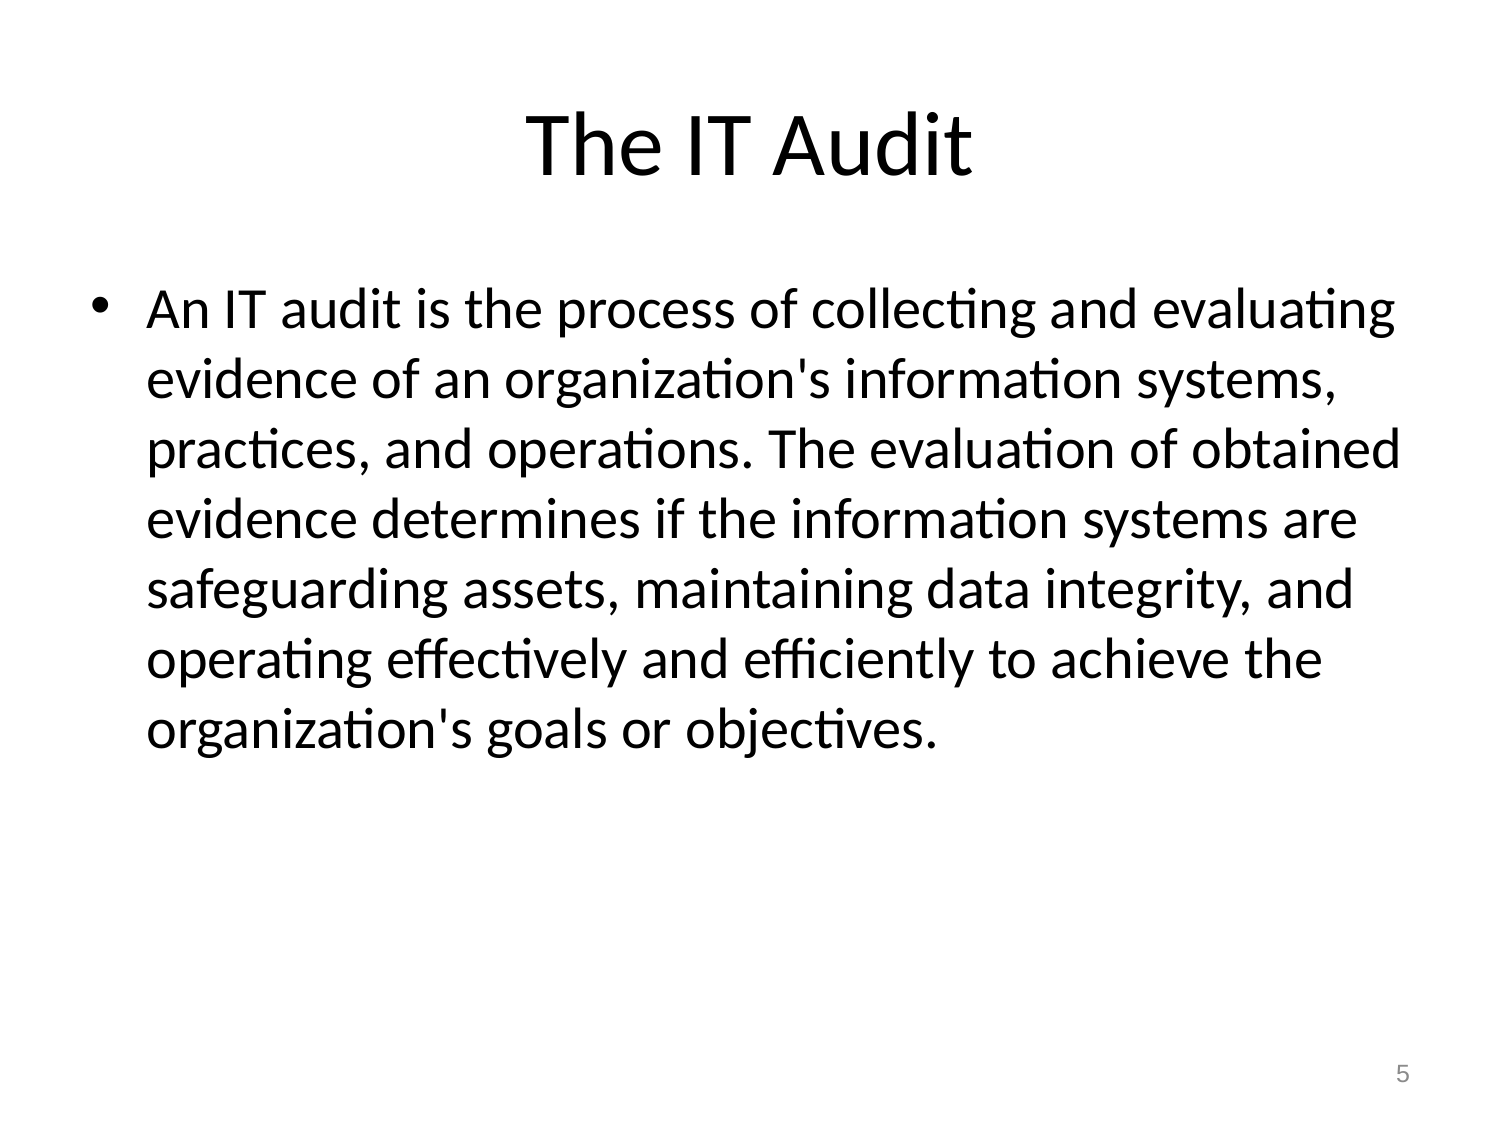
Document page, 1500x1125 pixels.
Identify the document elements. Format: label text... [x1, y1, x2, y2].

slide_number 5 [1074, 1042, 1425, 1103]
title The IT Audit [74, 44, 1426, 233]
list An IT audit is the process of collecting and evaluating evidence of an organization's information systems, practices, and operations. The evaluation of obtained evidence determines if the information systems are safeguarding assets, maintaining data integrity, and operating effectively and efficiently to achieve the organization's goals or objectives. [74, 262, 1426, 1006]
